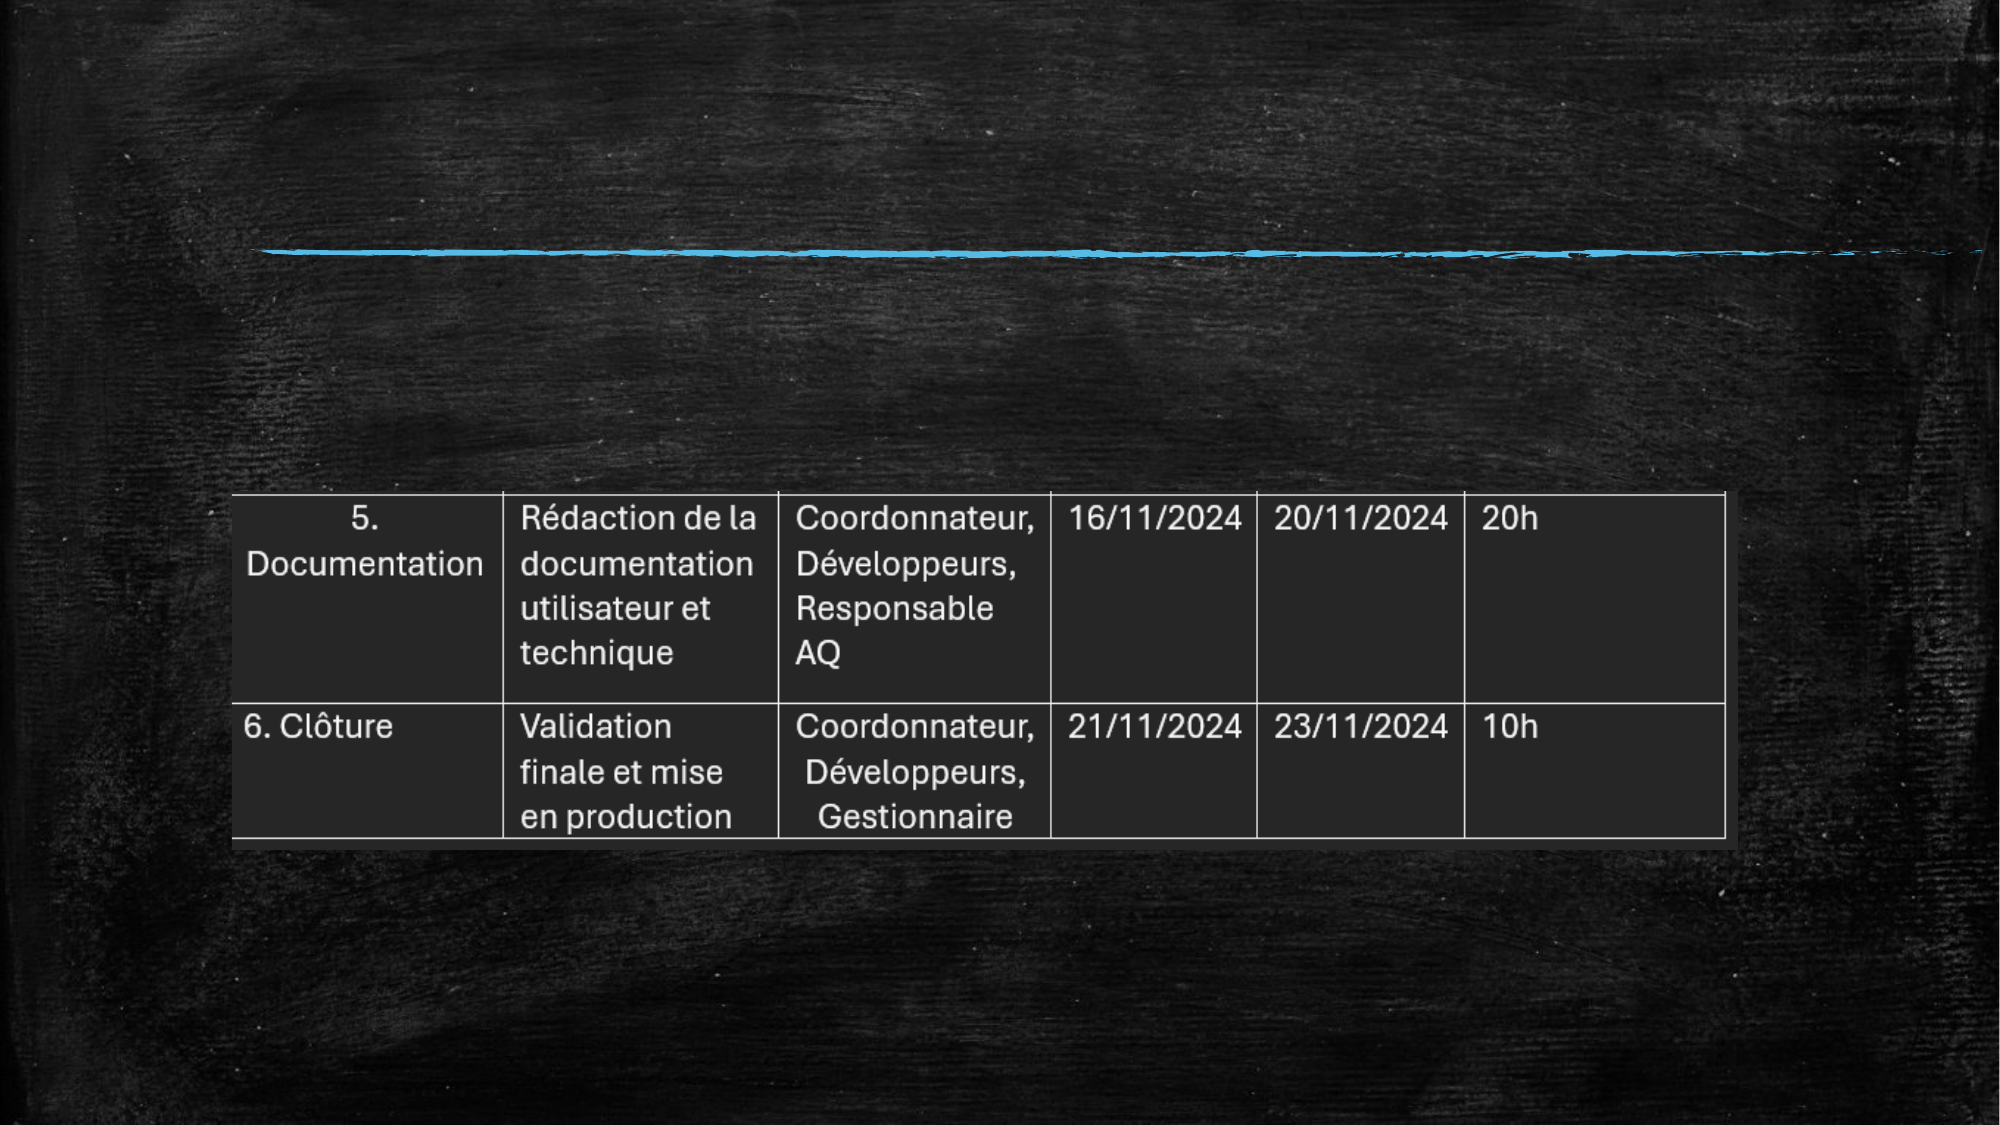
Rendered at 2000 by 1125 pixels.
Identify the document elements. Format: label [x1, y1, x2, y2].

list [231, 491, 1738, 850]
